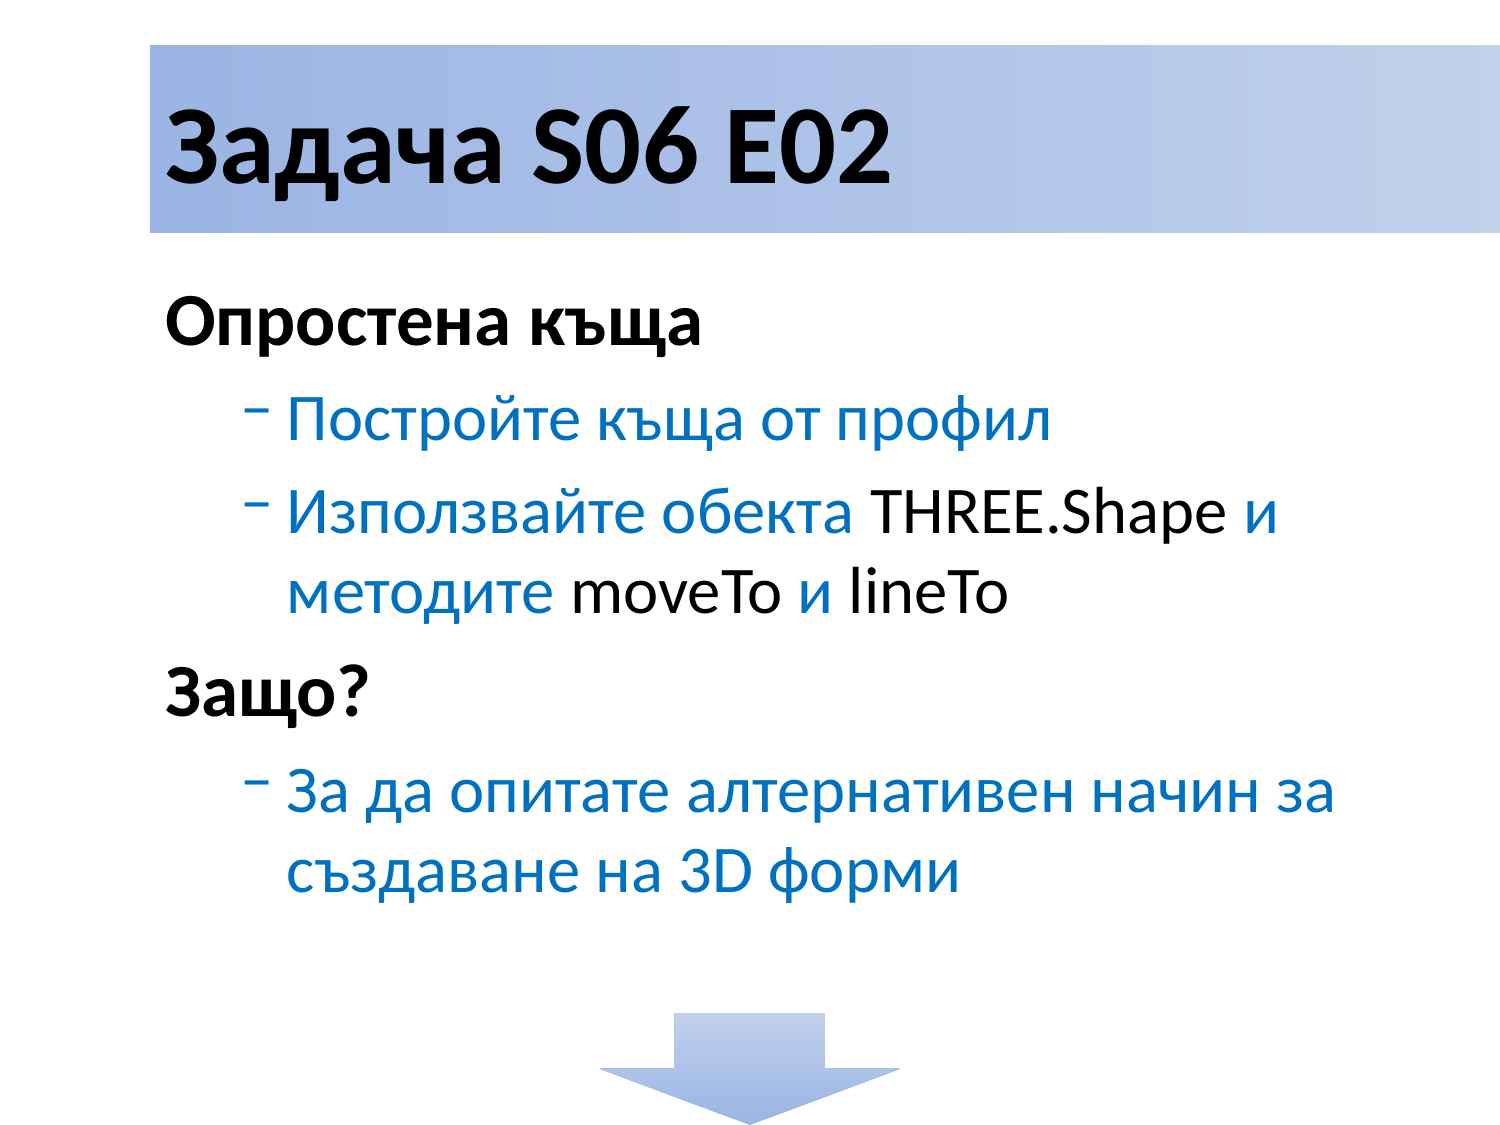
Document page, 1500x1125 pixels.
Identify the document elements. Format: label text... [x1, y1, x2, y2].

title Задача S06 E02 [150, 45, 1500, 233]
text_box [597, 1010, 903, 1125]
list Опростена къща Постройте къща от профил Използвайте обекта THREE.Shape и методите moveTo и lineTo Защо? За да опитате алтернативен начин за създаване на 3D форми [150, 262, 1500, 1100]
